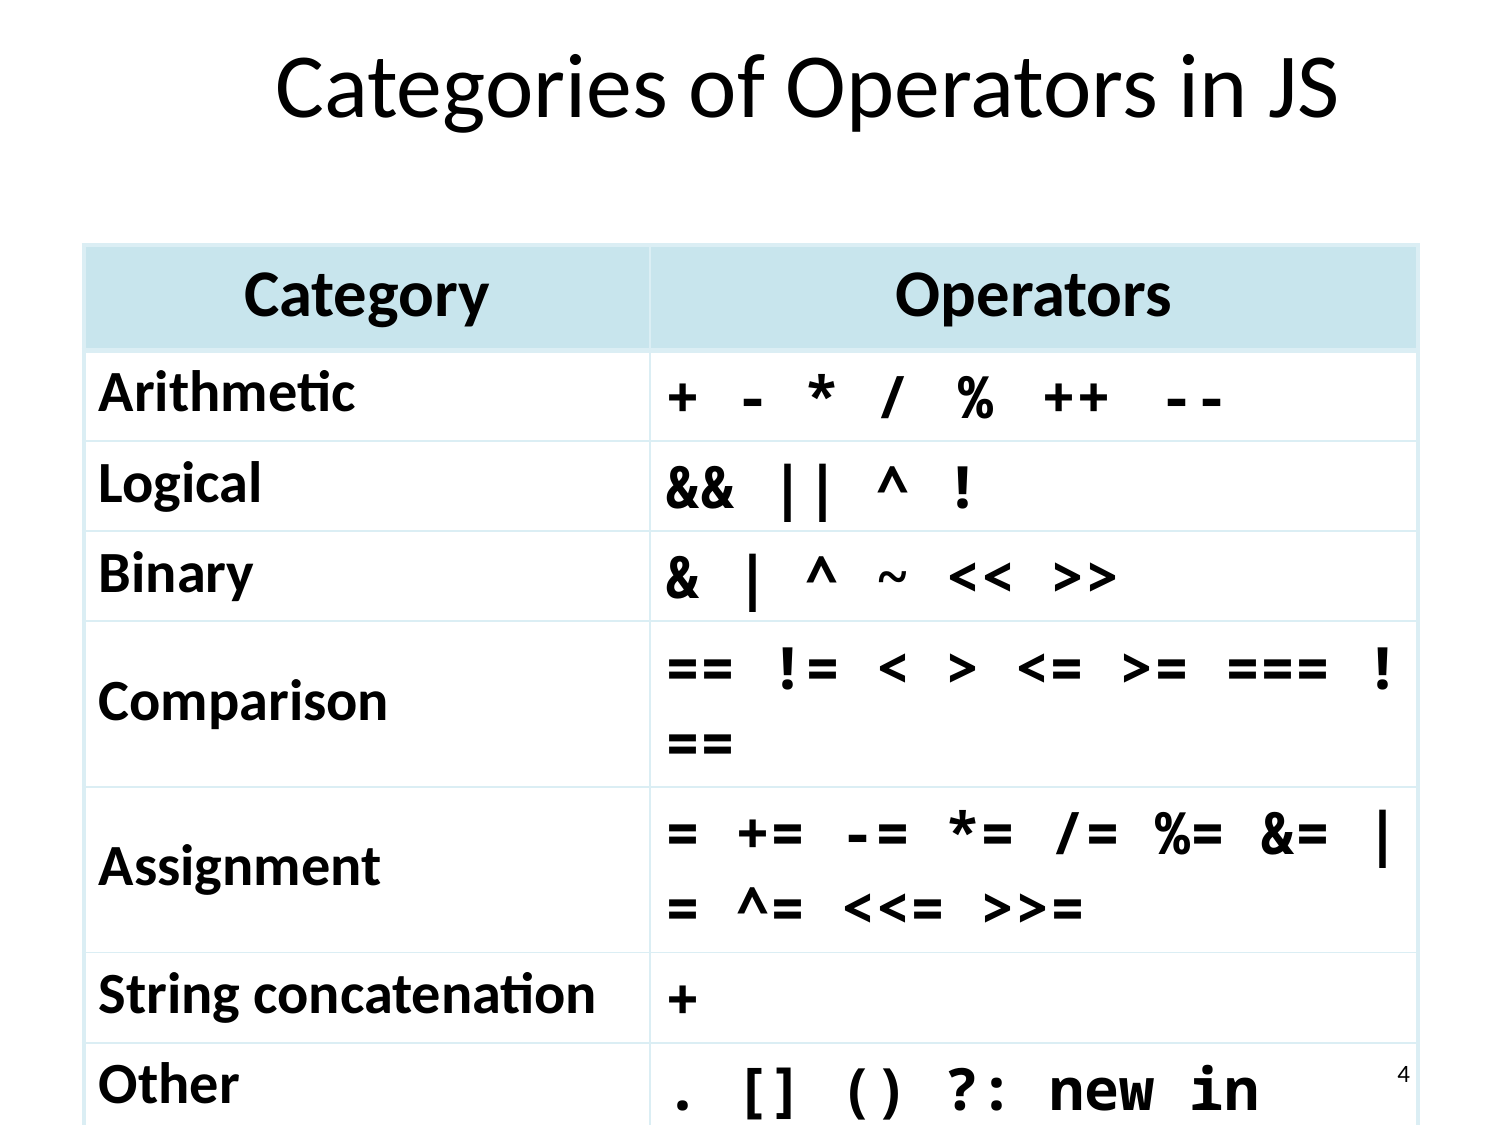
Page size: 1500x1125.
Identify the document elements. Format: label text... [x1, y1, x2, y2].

table_cell Logical [86, 442, 649, 530]
table_cell . [] () ?: new in [651, 1044, 1416, 1125]
table_header Category [86, 247, 649, 348]
table_cell Binary [86, 532, 649, 620]
table_cell String concatenation [86, 953, 649, 1042]
table_cell && || ^ ! [651, 442, 1416, 530]
table_cell & | ^ ~ << >> [651, 532, 1416, 620]
title Categories of Operators in JS [174, 12, 1463, 150]
table_header Operators [651, 247, 1416, 348]
table_cell = += -= *= /= %= &= |= ^= <<= >>= [651, 788, 1416, 952]
table_cell == != < > <= >= === !== [651, 622, 1416, 786]
table_cell Comparison [86, 622, 649, 786]
table_cell Assignment [86, 788, 649, 952]
table_cell + - * / % ++ -- [651, 353, 1416, 440]
slide_number 4 [1074, 1042, 1425, 1103]
table_cell Other [86, 1044, 649, 1125]
table_cell + [651, 953, 1416, 1042]
table_cell Arithmetic [86, 353, 649, 440]
